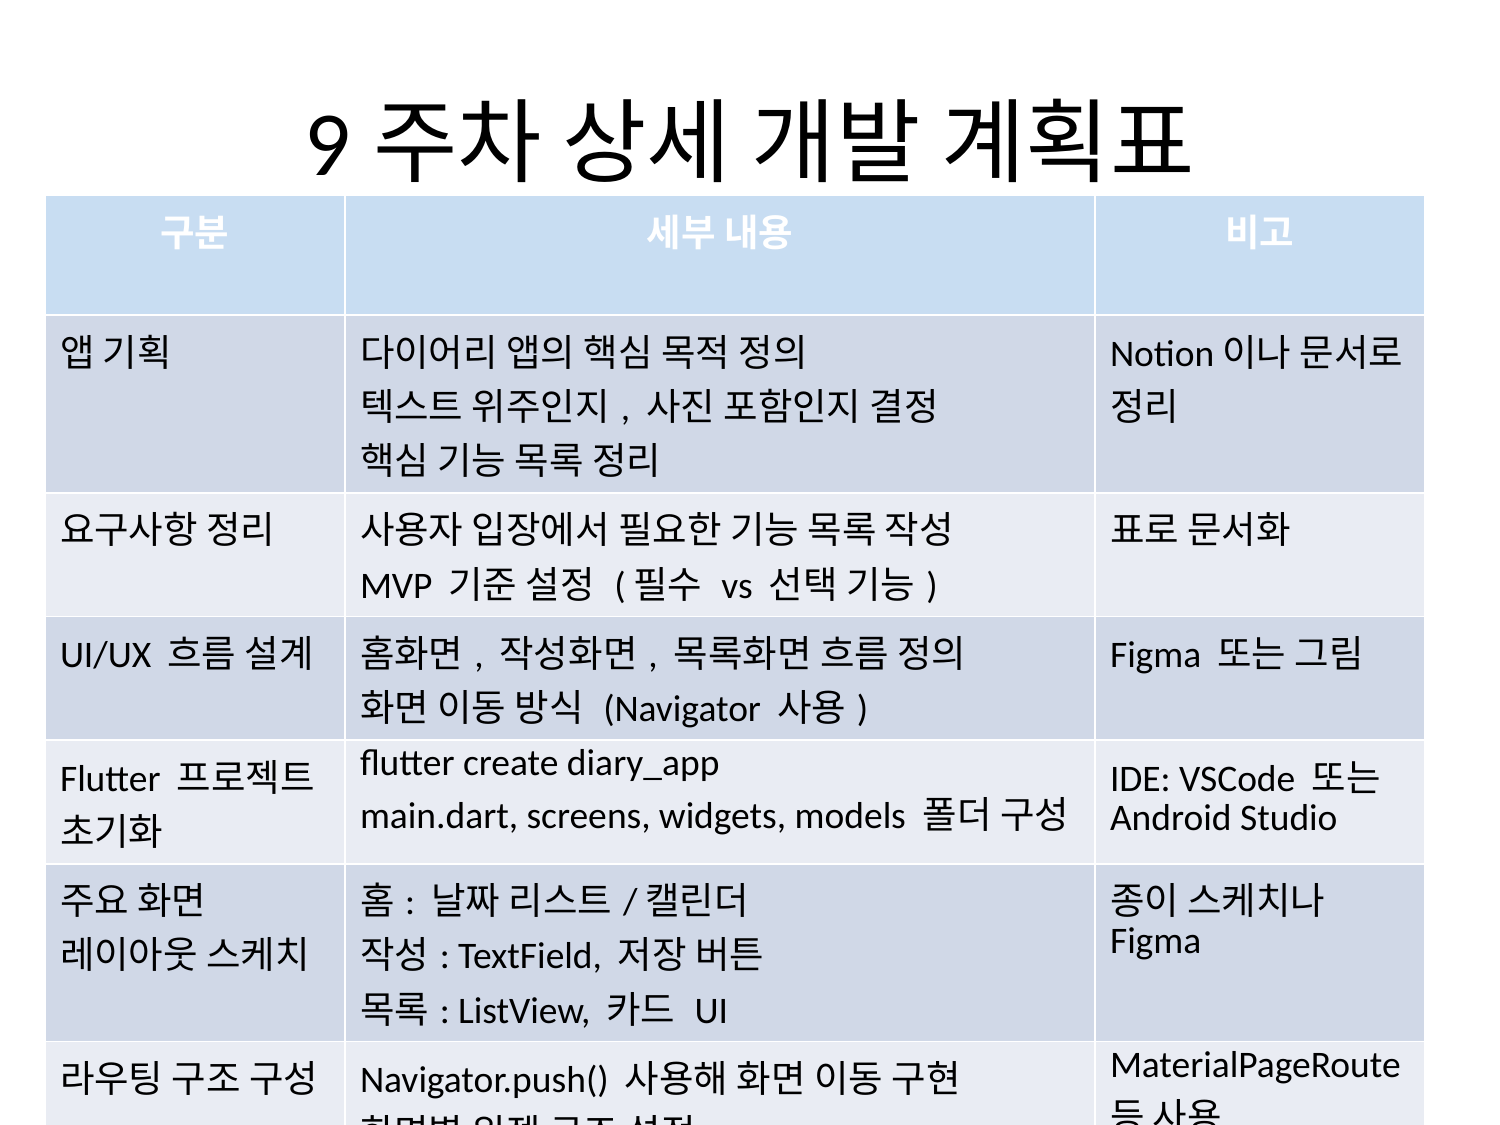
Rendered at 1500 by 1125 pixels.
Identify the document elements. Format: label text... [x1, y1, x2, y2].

table_cell 주요 화면 레이아웃 스케치 [46, 865, 344, 1041]
table_cell 사용자 입장에서 필요한 기능 목록 작성 MVP 기준 설정 (필수 vs 선택 기능) [346, 494, 1094, 616]
table_cell 종이 스케치나 Figma [1096, 865, 1424, 1041]
table_cell 표로 문서화 [1096, 494, 1424, 616]
table_header 구분 [46, 196, 344, 314]
table_cell IDE: VSCode 또는 Android Studio [1096, 741, 1424, 863]
table_cell 다이어리 앱의 핵심 목적 정의 텍스트 위주인지, 사진 포함인지 결정 핵심 기능 목록 정리 [346, 316, 1094, 492]
table_cell 홈: 날짜 리스트/캘린더 작성: TextField, 저장 버튼 목록: ListView, 카드 UI [346, 865, 1094, 1041]
table_header 세부 내용 [346, 196, 1094, 314]
table_cell 앱 기획 [46, 316, 344, 492]
table_cell Flutter 프로젝트 초기화 [46, 741, 344, 863]
table_cell Figma 또는 그림 [1096, 617, 1424, 739]
table_cell Notion이나 문서로 정리 [1096, 316, 1424, 492]
table_cell flutter create diary_app main.dart, screens, widgets, models 폴더 구성 [346, 741, 1094, 863]
table_cell 라우팅 구조 구성 [46, 1042, 344, 1125]
table_cell 요구사항 정리 [46, 494, 344, 616]
table_cell 홈화면, 작성화면, 목록화면 흐름 정의 화면 이동 방식 (Navigator 사용) [346, 617, 1094, 739]
table_cell UI/UX 흐름 설계 [46, 617, 344, 739]
table_cell Navigator.push() 사용해 화면 이동 구현 화면별 위젯 구조 설정 [346, 1042, 1094, 1125]
table_cell MaterialPageRoute 등 사용 [1096, 1042, 1424, 1125]
title 9주차 상세 개발 계획표 [75, 45, 1425, 194]
table_header 비고 [1096, 196, 1424, 314]
